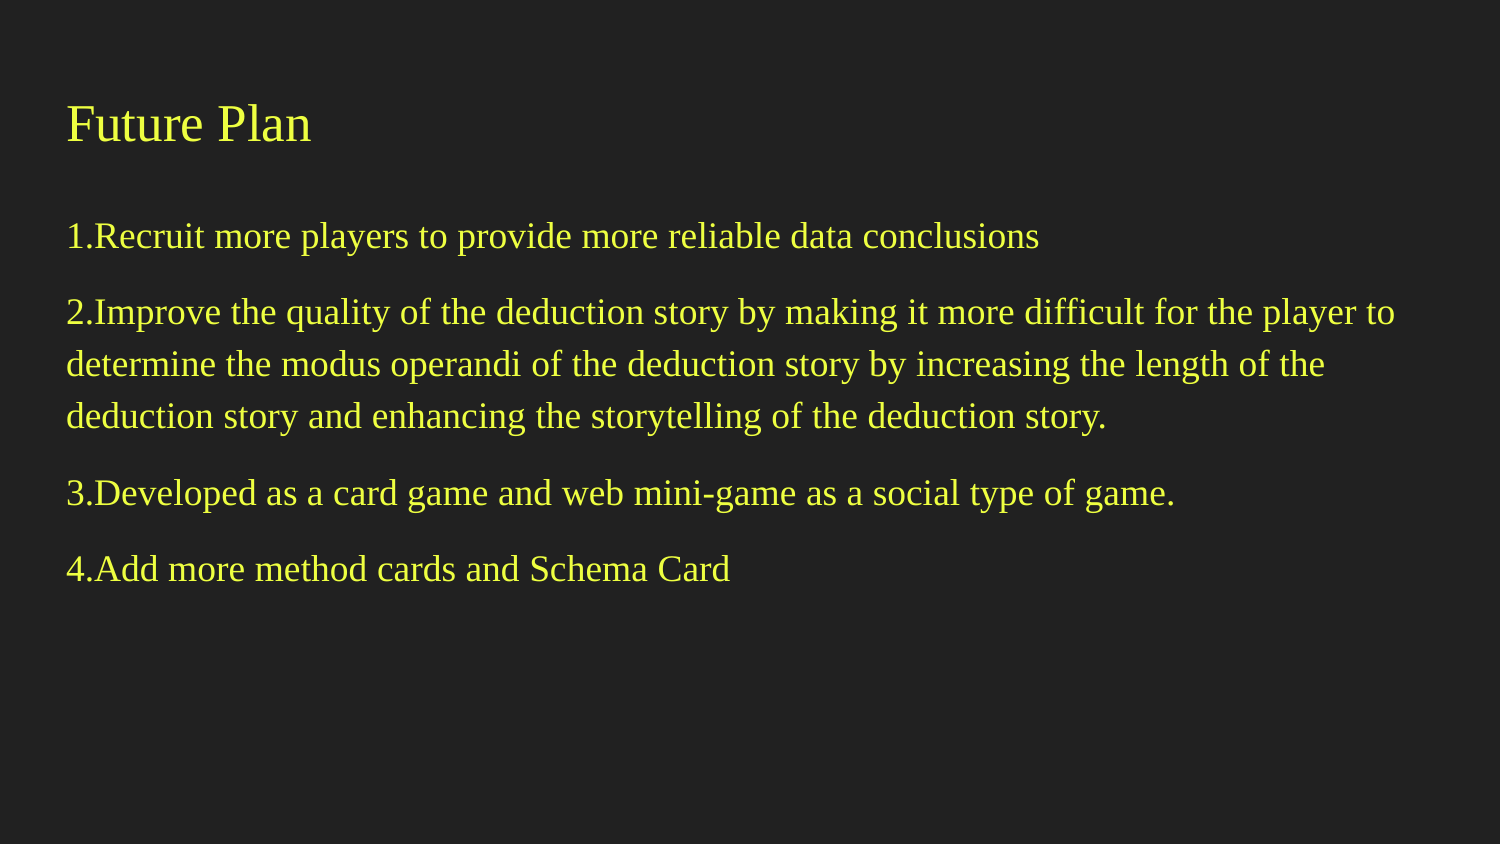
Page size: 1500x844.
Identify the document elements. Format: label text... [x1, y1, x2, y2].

list 1.Recruit more players to provide more reliable data conclusions 2.Improve the quality of the deduction story by making it more difficult for the player to determine the modus operandi of the deduction story by increasing the length of the deduction story and enhancing the storytelling of the deduction story. 3.Developed as a card game and web mini-game as a social type of game. 4.Add more method cards and Schema Card [51, 189, 1449, 750]
title Future Plan [51, 72, 1449, 167]
